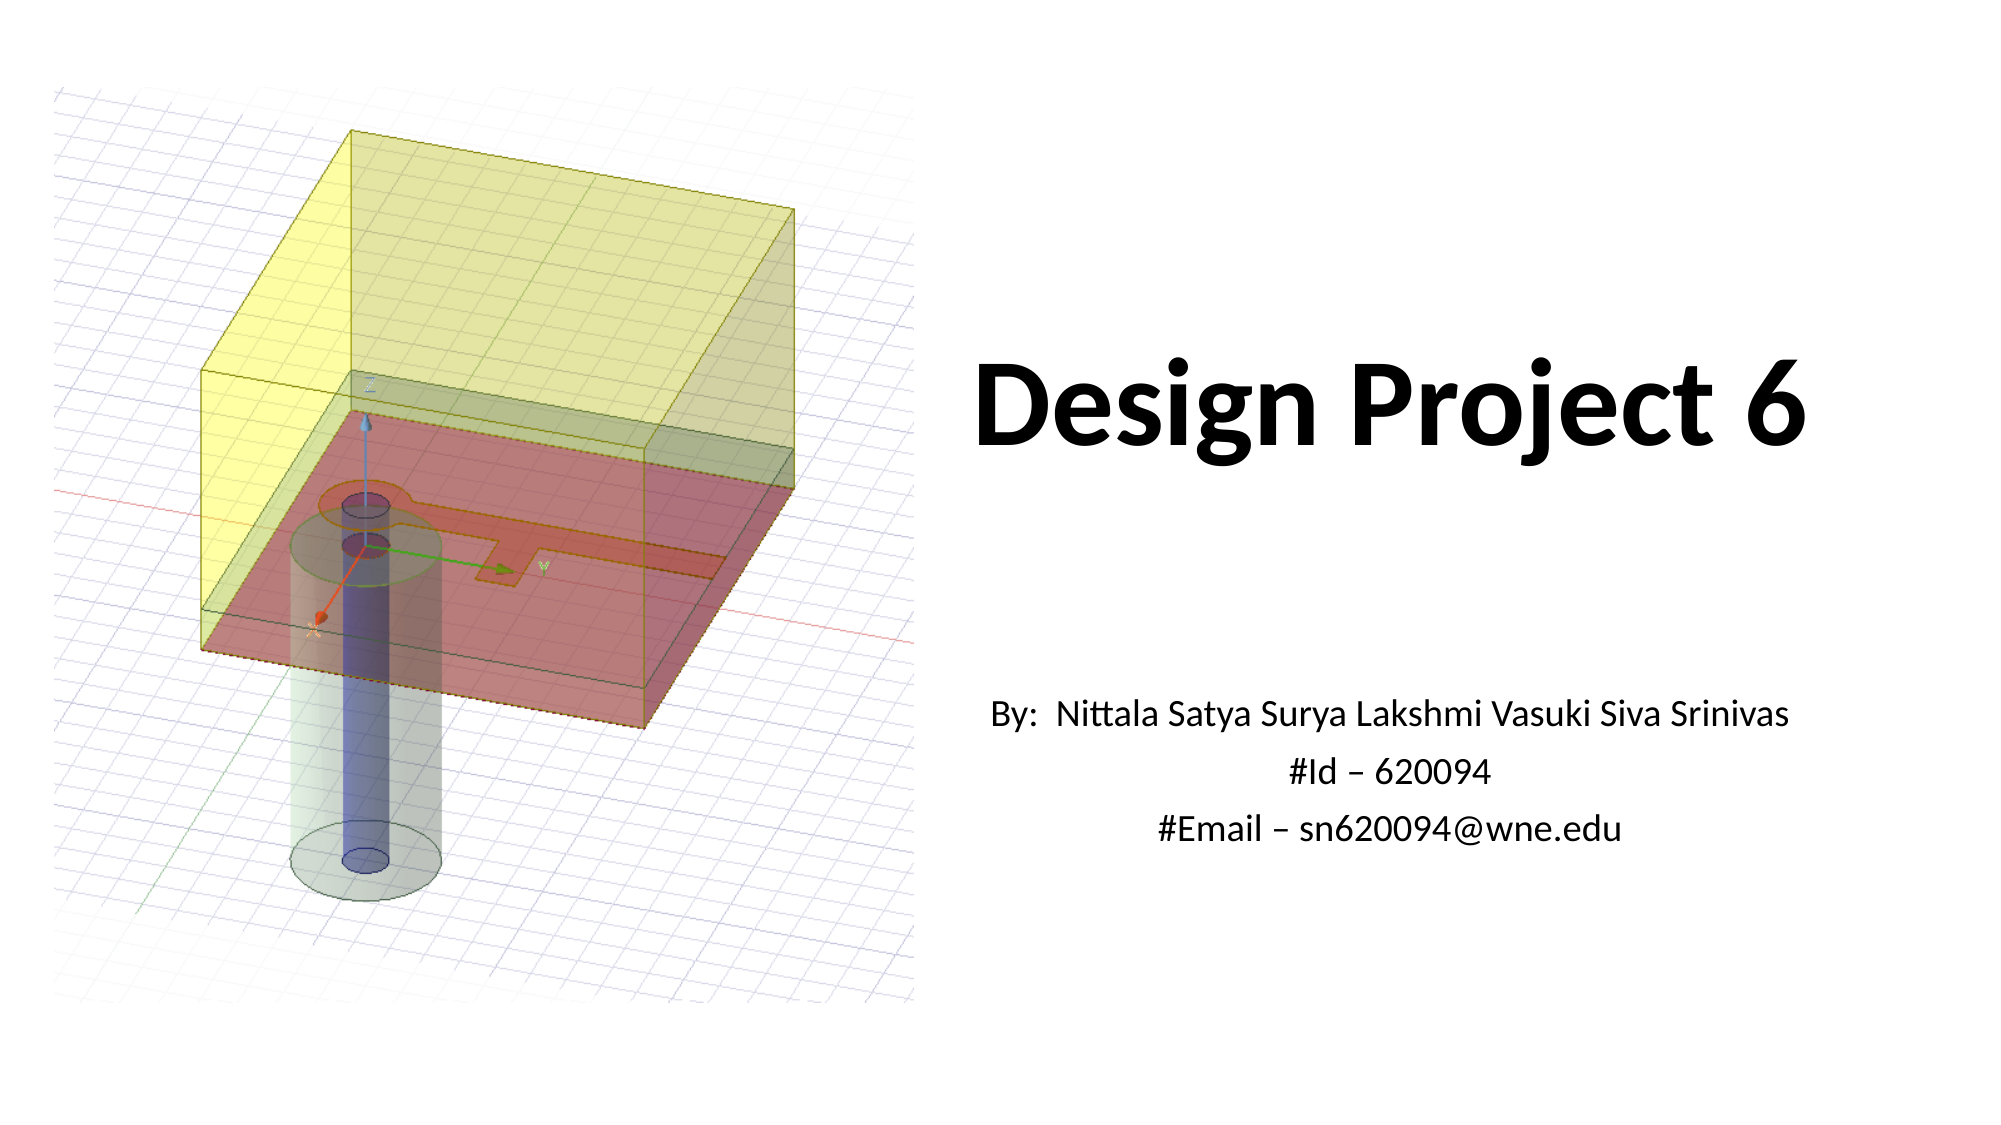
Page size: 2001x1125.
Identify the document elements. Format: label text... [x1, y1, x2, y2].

subtitle By: Nittala Satya Surya Lakshmi Vasuki Siva Srinivas #Id – 620094 #Email – sn620094@wne.edu [914, 686, 1958, 859]
picture [54, 87, 914, 1003]
title Design Project 6 [914, 208, 1892, 481]
